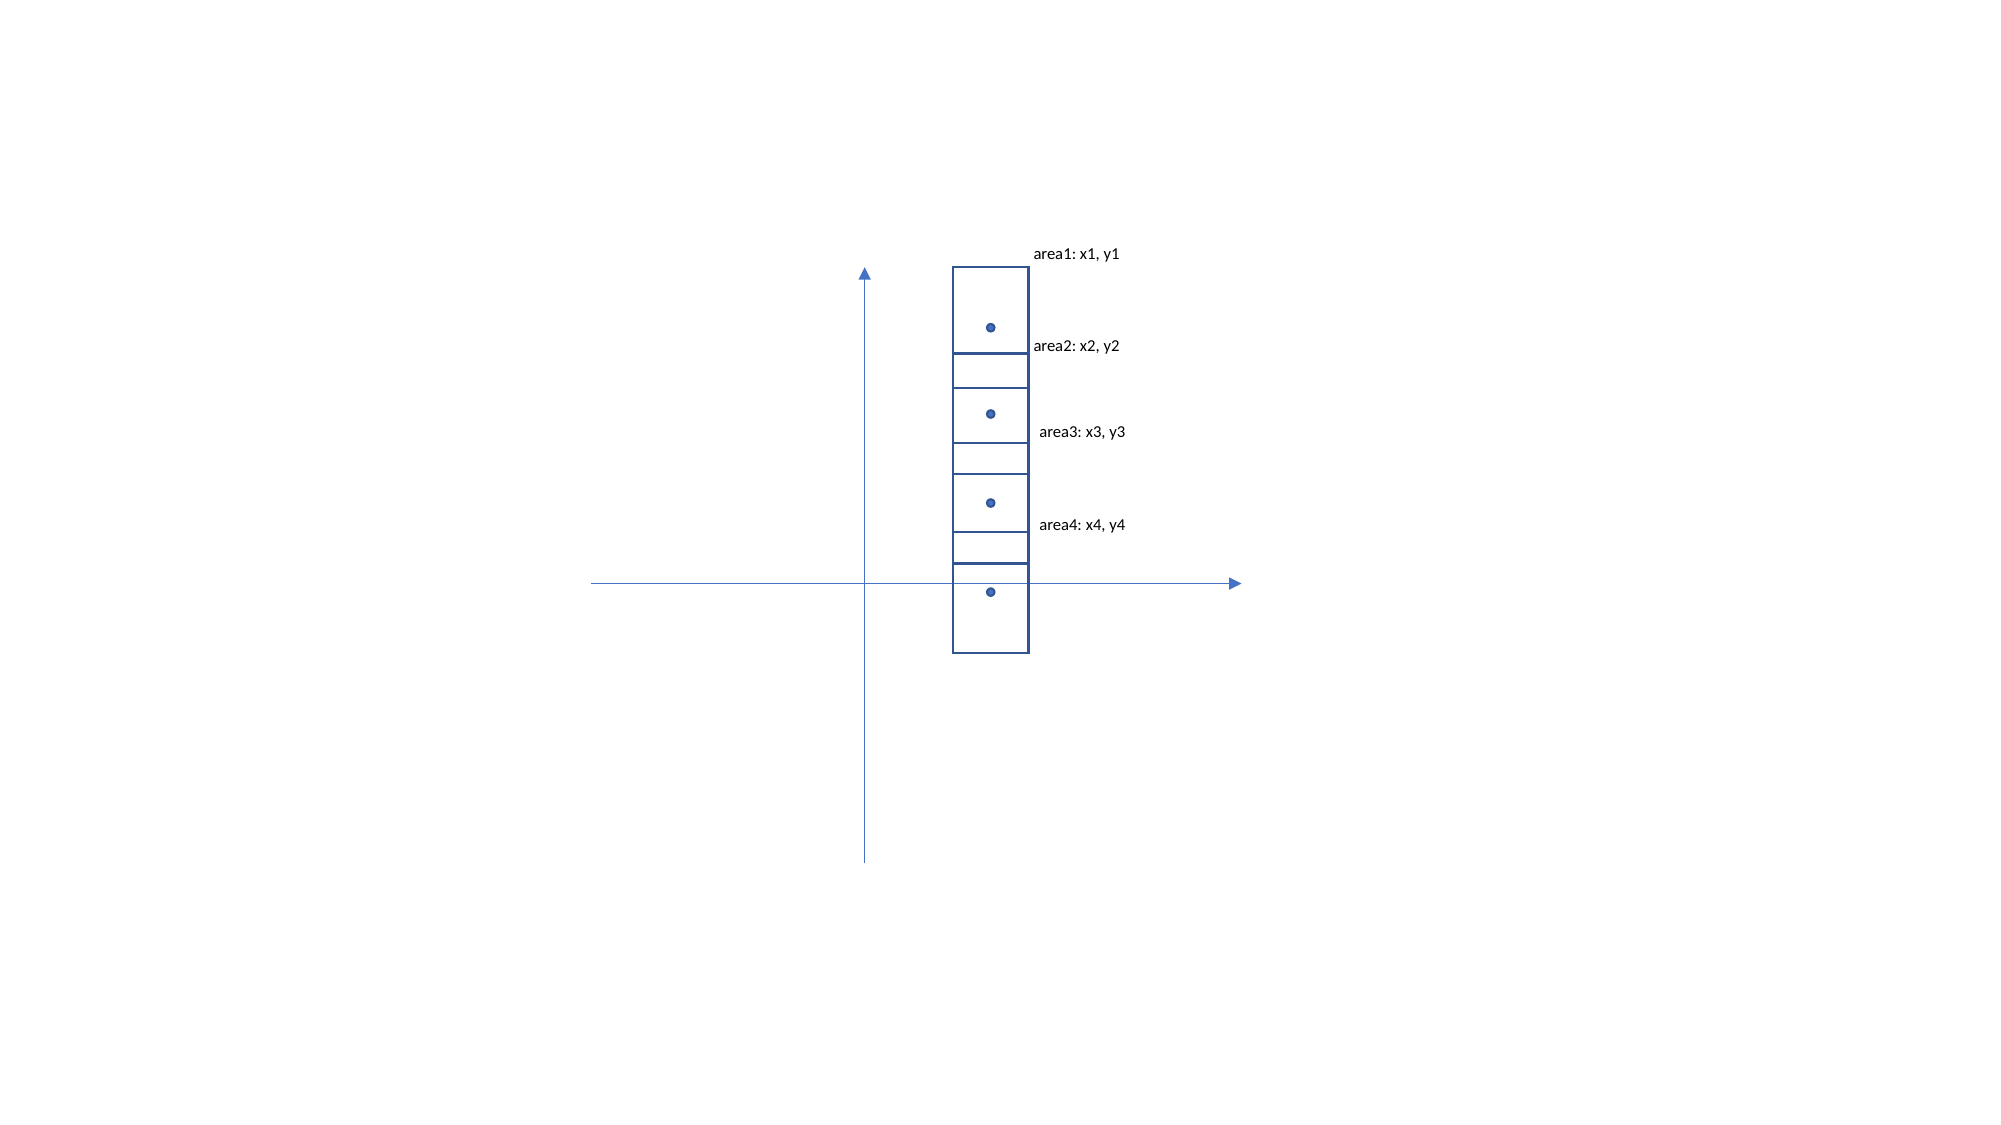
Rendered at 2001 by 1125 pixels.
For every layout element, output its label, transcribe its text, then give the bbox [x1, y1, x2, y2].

text_box area1: x1, y1 [1018, 235, 1135, 271]
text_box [952, 531, 1029, 653]
text_box area2: x2, y2 [1029, 327, 1135, 363]
text_box area3: x3, y3 [1029, 413, 1141, 449]
text_box area4: x4, y4 [1029, 506, 1141, 541]
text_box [952, 442, 1029, 531]
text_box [952, 353, 1029, 442]
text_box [952, 267, 1029, 353]
